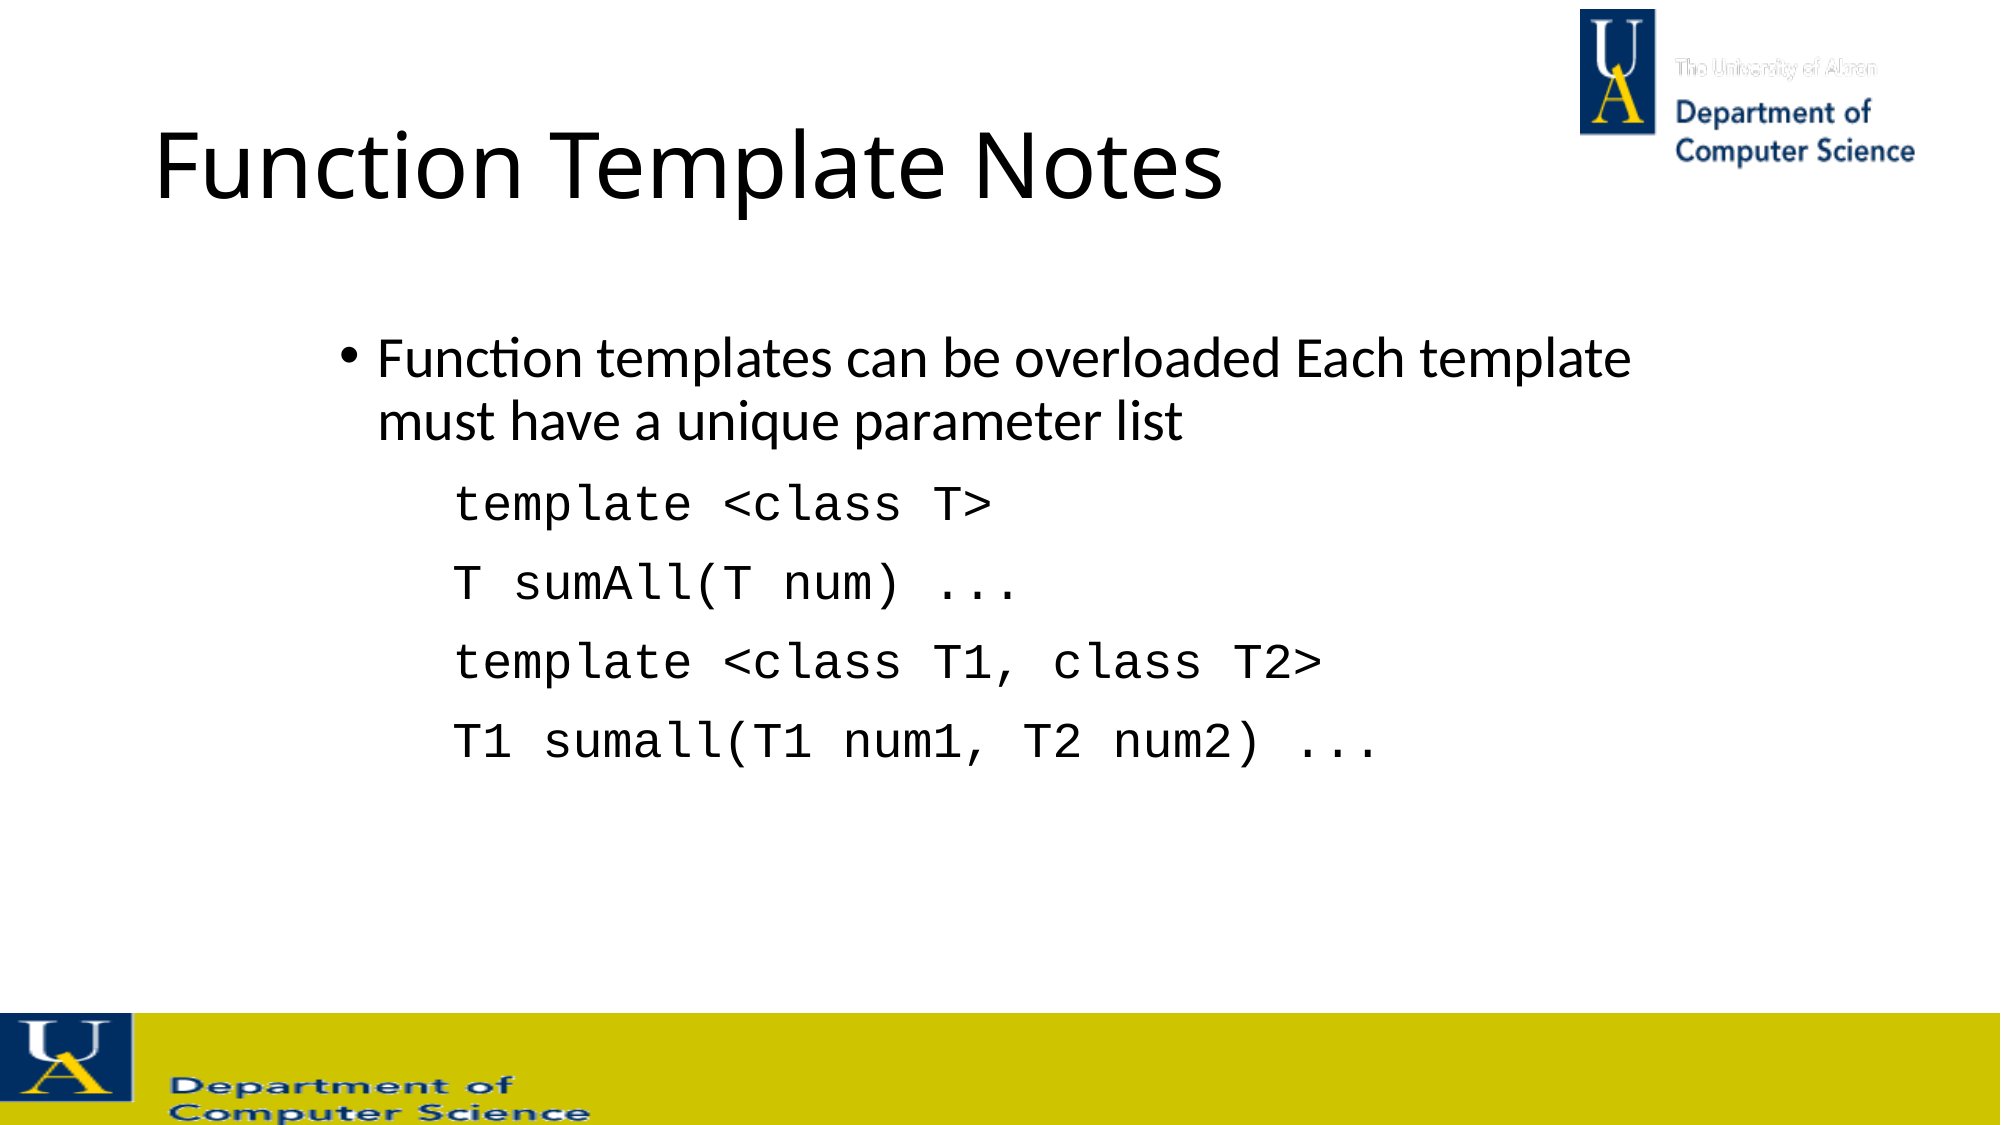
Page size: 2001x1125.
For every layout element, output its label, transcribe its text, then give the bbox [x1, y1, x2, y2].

picture [0, 1013, 2000, 1125]
list Function templates can be overloaded Each template must have a unique parameter list template <class T> T sumAll(T num) ... template <class T1, class T2> T1 sumall(T1 num1, T2 num2) ... [324, 319, 1650, 934]
title Function Template Notes [137, 59, 1863, 278]
picture [1580, 9, 2001, 198]
